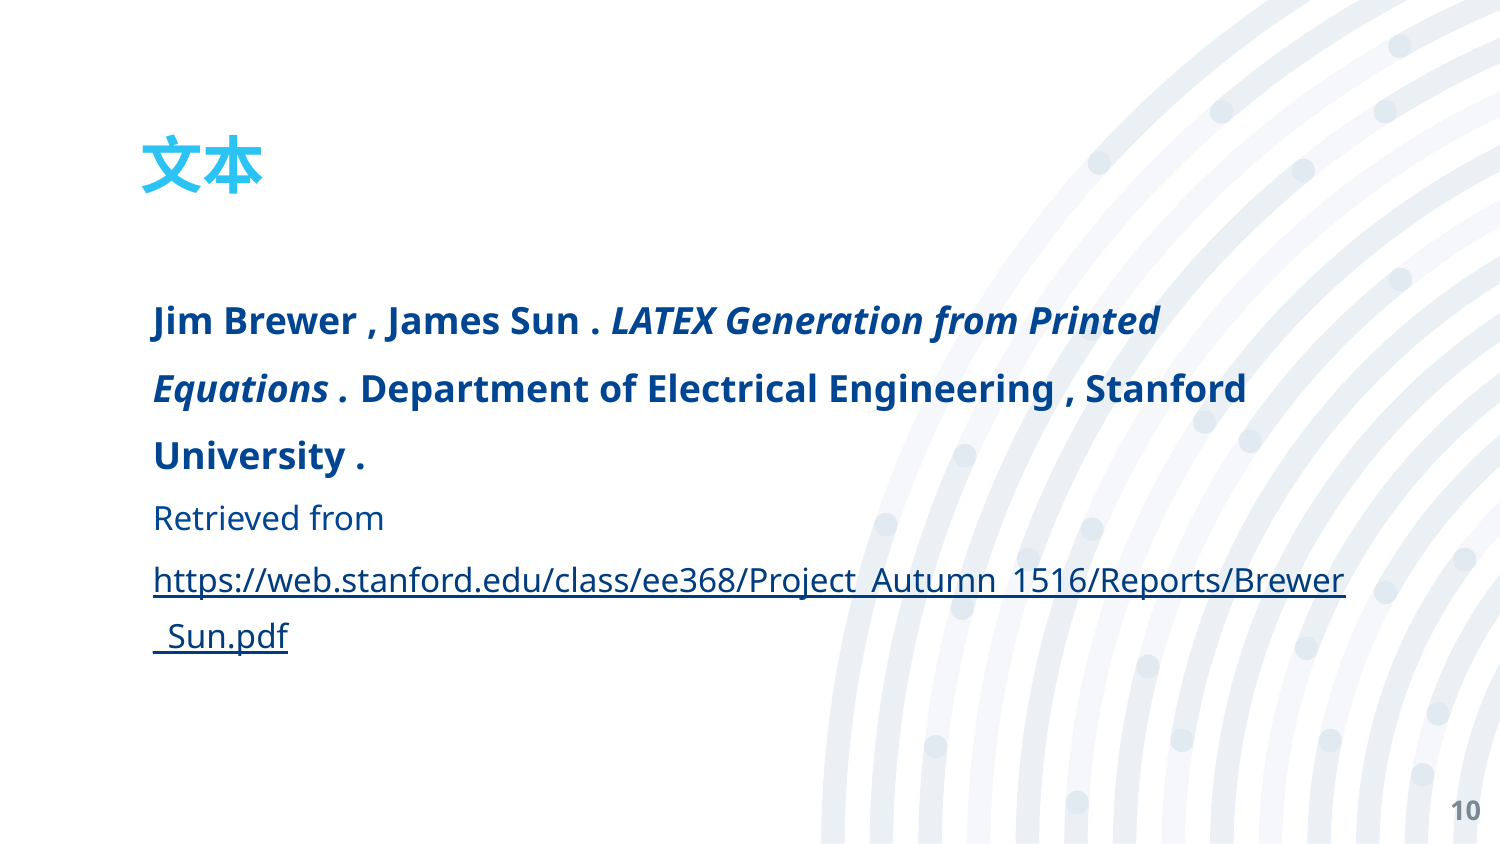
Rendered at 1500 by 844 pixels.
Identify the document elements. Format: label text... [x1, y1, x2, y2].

slide_number 10 [1391, 779, 1482, 844]
list Jim Brewer , James Sun . LATEX Generation from Printed Equations . Department of Electrical Engineering , Stanford University . Retrieved from https://web.stanford.edu/class/ee368/Project_Autumn_1516/Reports/Brewer_Sun.pdf [140, 274, 1360, 656]
title 文本 [140, 137, 1360, 203]
